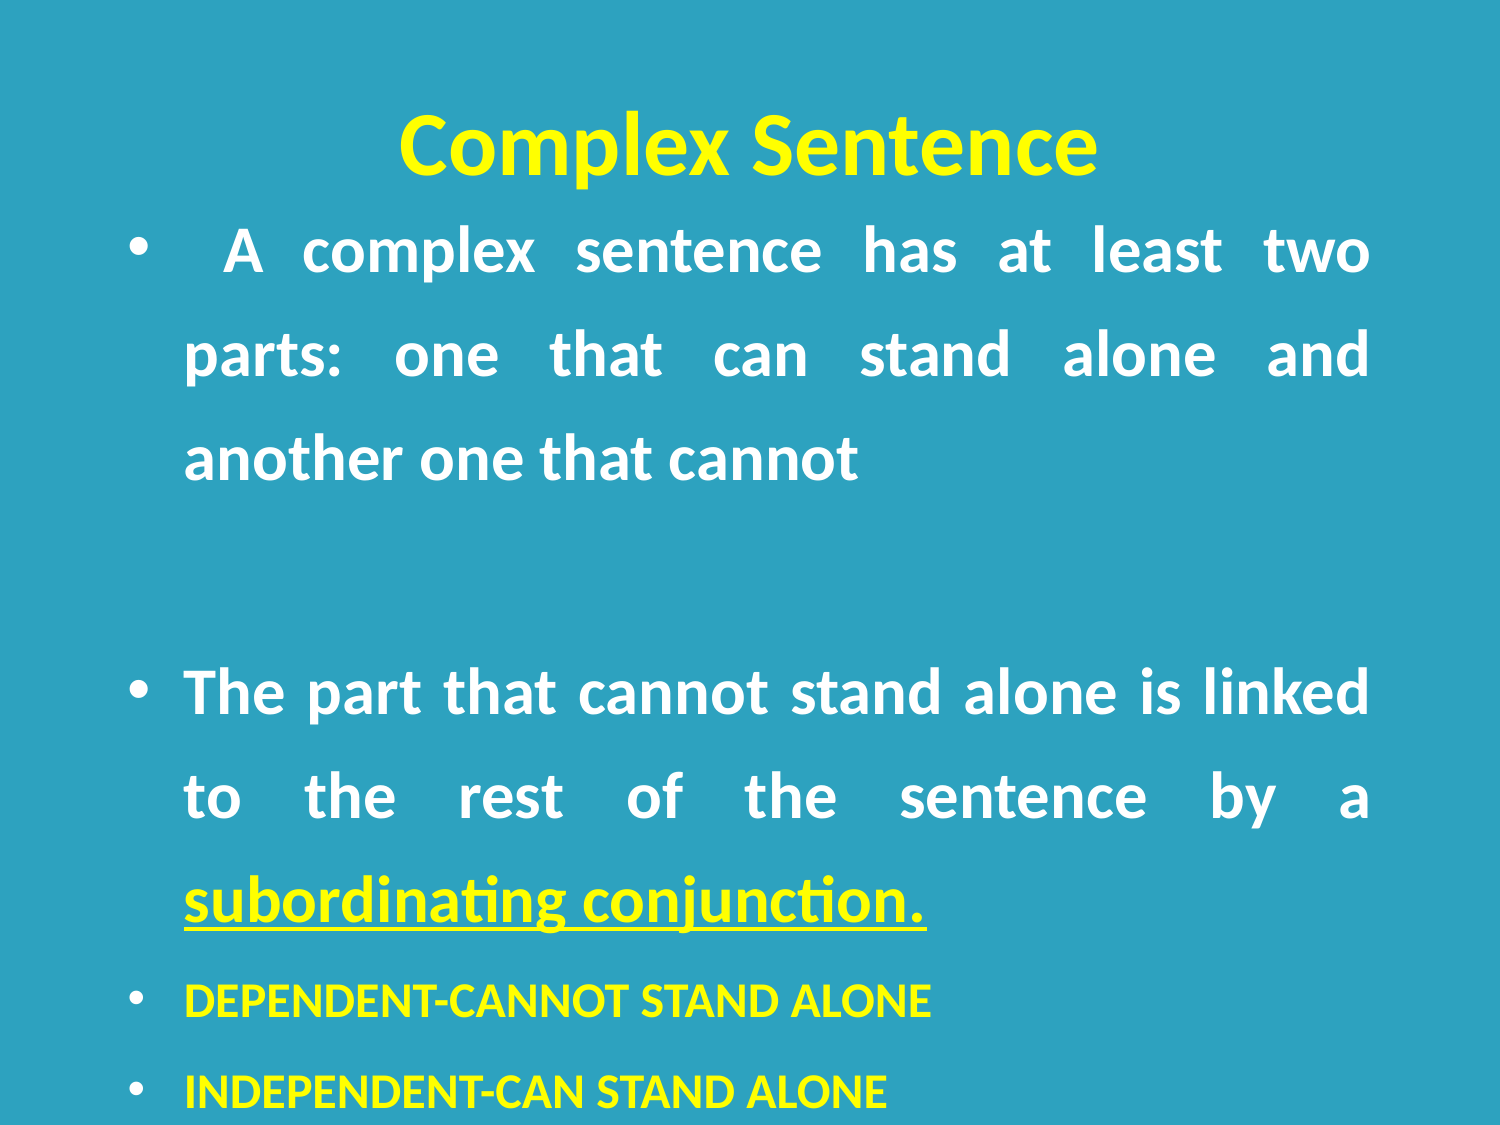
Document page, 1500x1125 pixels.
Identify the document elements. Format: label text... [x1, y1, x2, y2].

list A complex sentence has at least two parts: one that can stand alone and another one that cannot The part that cannot stand alone is linked to the rest of the sentence by a subordinating conjunction. DEPENDENT-CANNOT STAND ALONE INDEPENDENT-CAN STAND ALONE [112, 174, 1388, 962]
title Complex Sentence [75, 45, 1425, 233]
